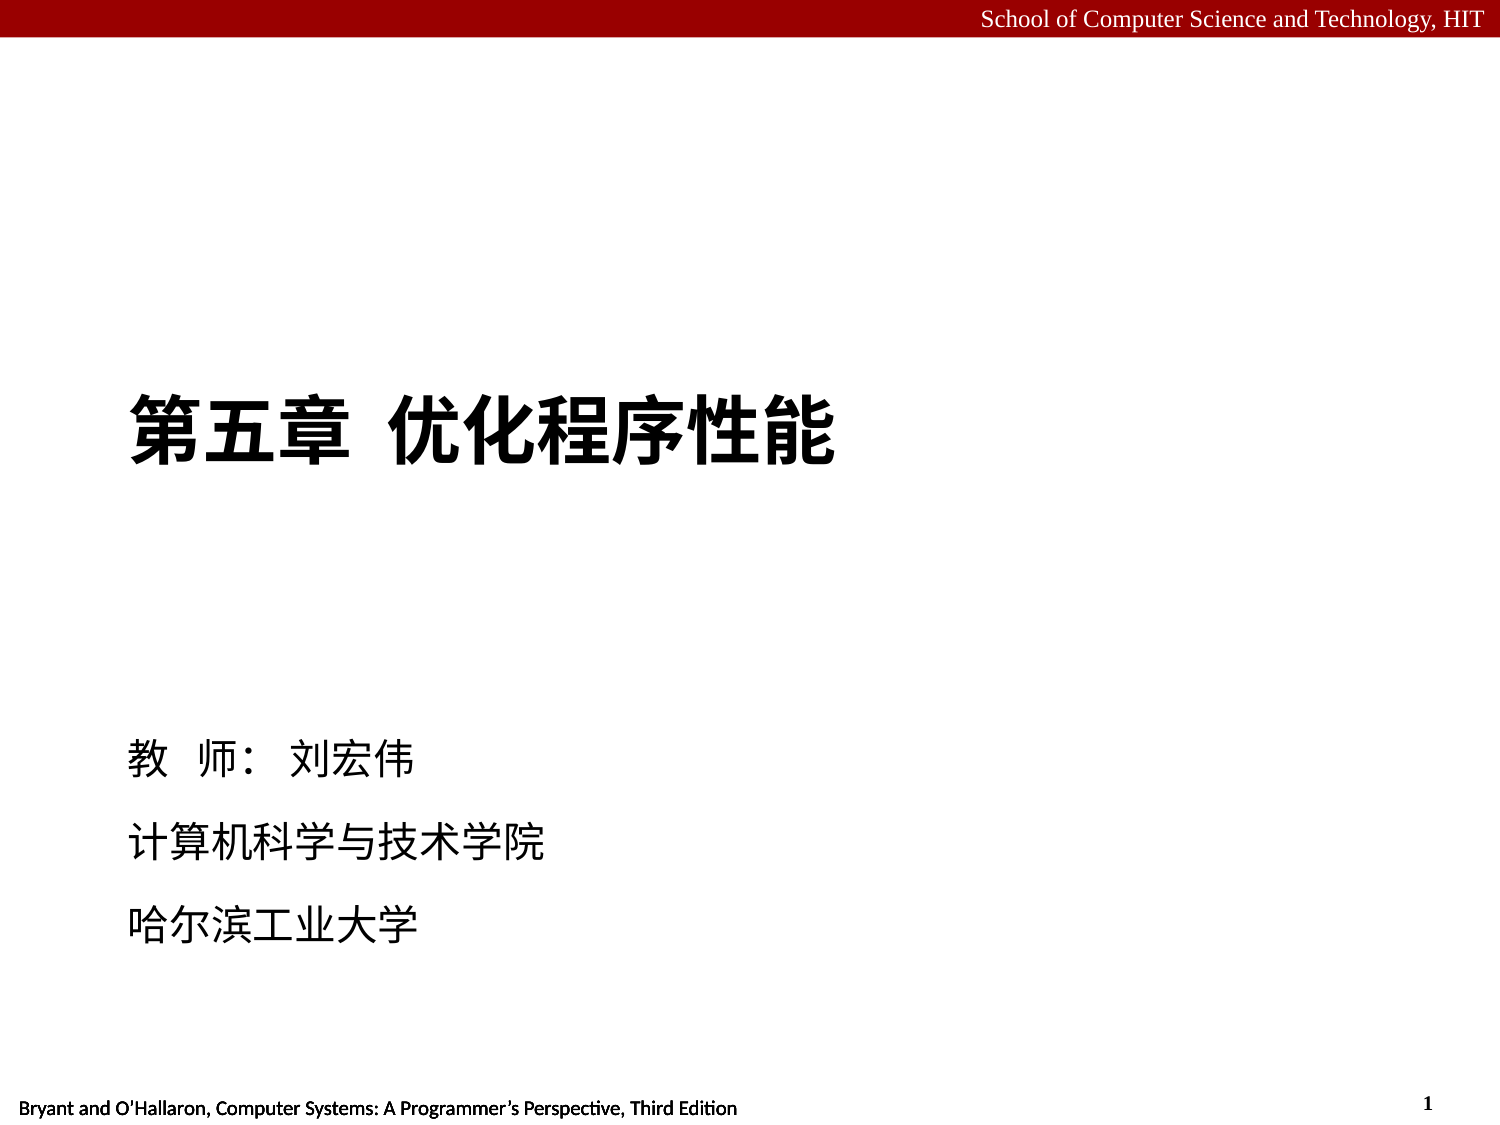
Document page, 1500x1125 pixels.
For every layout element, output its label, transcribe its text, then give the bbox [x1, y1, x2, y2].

subtitle 教 师： 刘宏伟 计算机科学与技术学院 哈尔滨工业大学 [112, 699, 1373, 988]
text_box 第五章 优化程序性能 [112, 249, 1447, 608]
